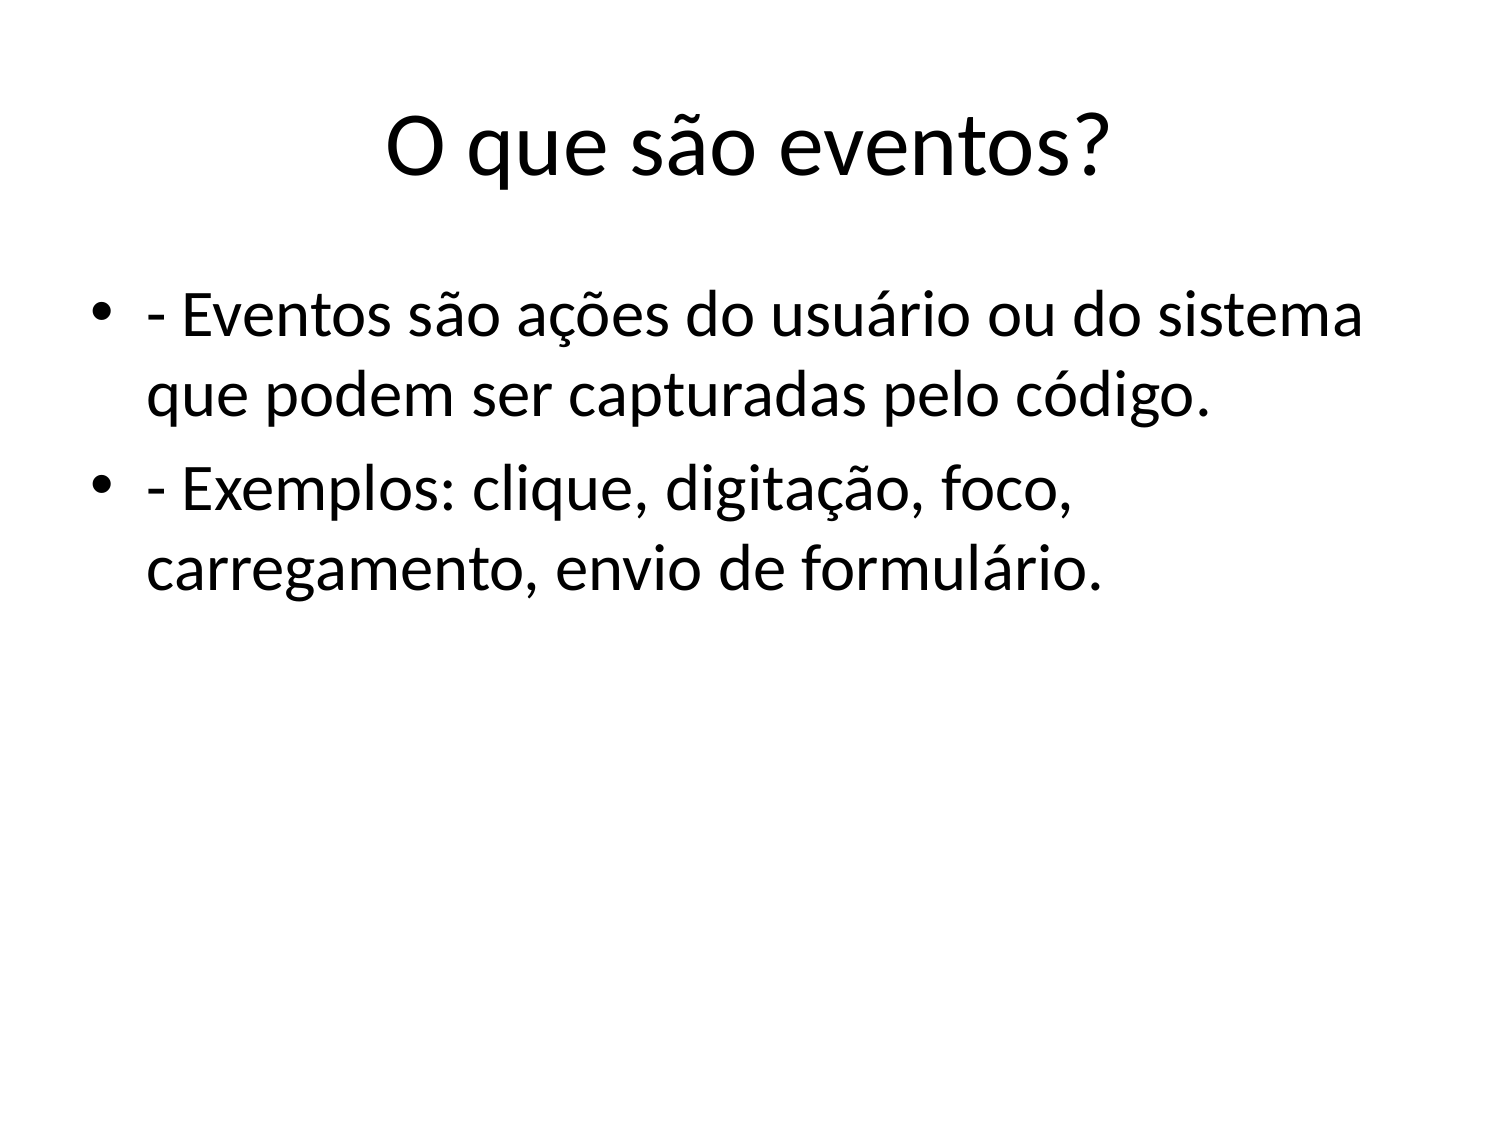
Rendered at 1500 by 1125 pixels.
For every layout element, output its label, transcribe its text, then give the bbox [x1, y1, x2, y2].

title O que são eventos? [75, 45, 1425, 233]
list - Eventos são ações do usuário ou do sistema que podem ser capturadas pelo código. - Exemplos: clique, digitação, foco, carregamento, envio de formulário. [75, 262, 1425, 1005]
